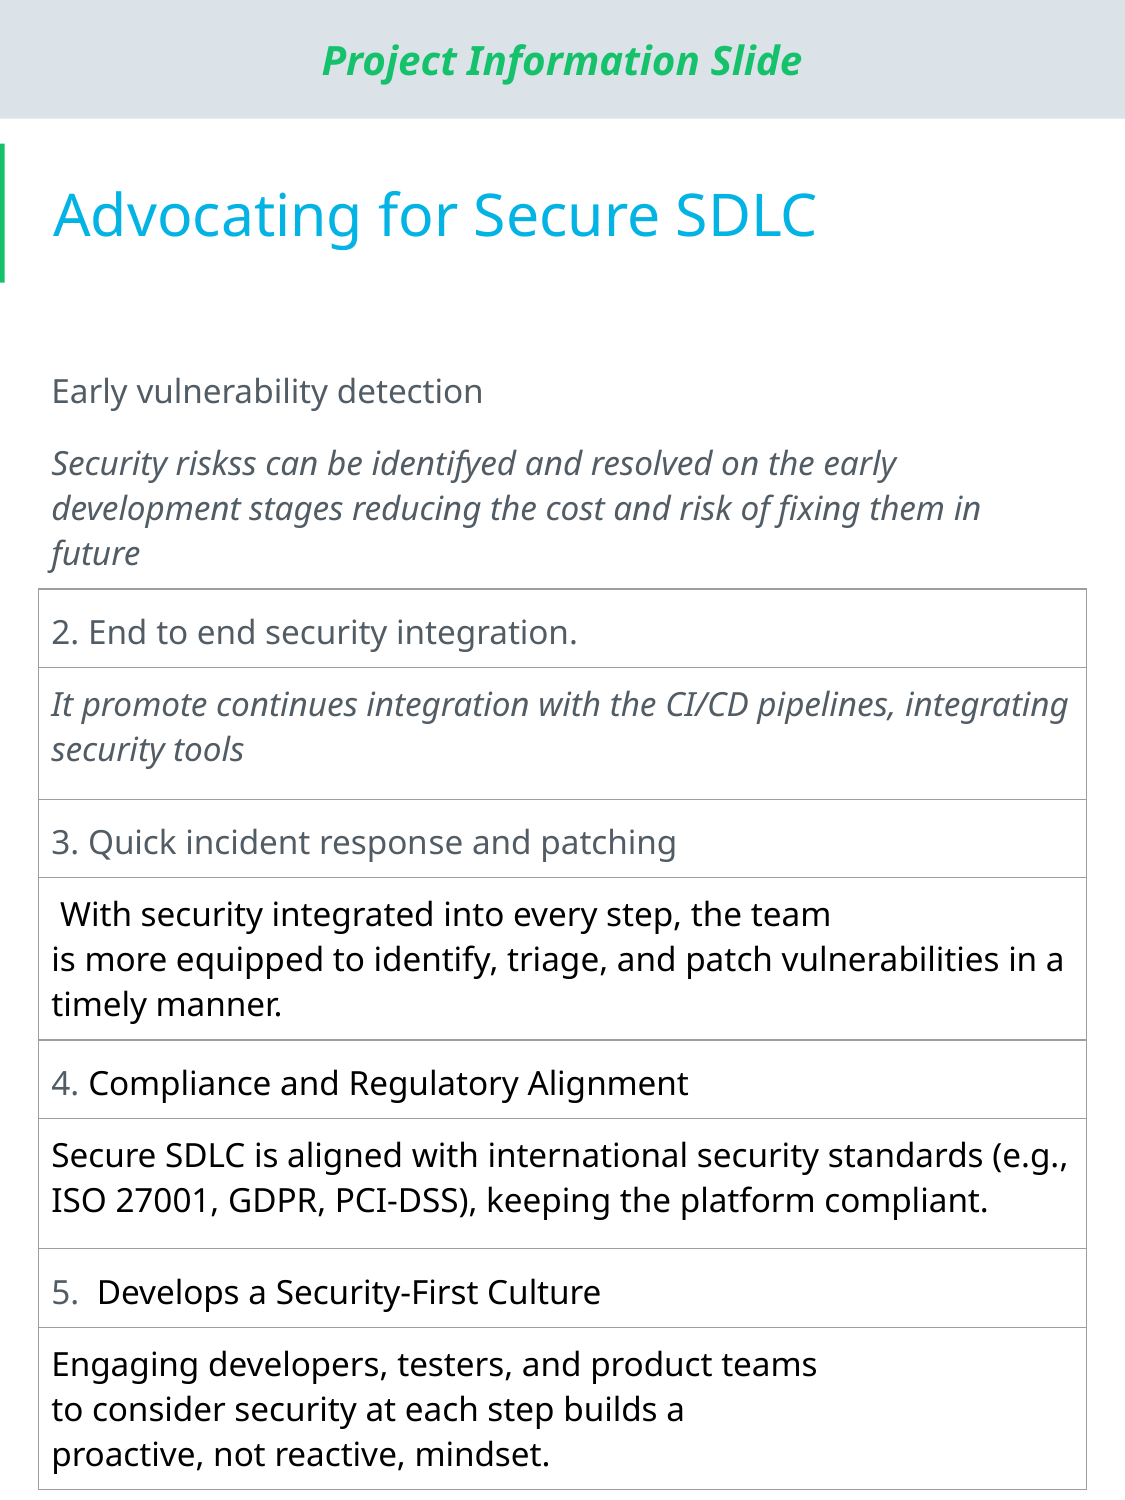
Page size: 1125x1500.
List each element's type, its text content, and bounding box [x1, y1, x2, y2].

table_cell With security integrated into every step, the team is more equipped to identify, triage, and patch vulnerabilities in a timely manner. [39, 878, 1086, 1039]
table_cell Engaging developers, testers, and product teams to consider security at each step builds a proactive, not reactive, mindset. [39, 1328, 1086, 1489]
table_cell 2. End to end security integration. [39, 590, 1086, 667]
table_cell 3. Quick incident response and patching [39, 800, 1086, 877]
table_cell Security riskss can be identifyed and resolved on the early development stages reducing the cost and risk of fixing them in future [38, 427, 1087, 588]
table_cell 5. Develops a Security-First Culture [39, 1249, 1086, 1327]
table_header Early vulnerability detection [38, 348, 1087, 427]
table_cell Secure SDLC is aligned with international security standards (e.g., ISO 27001, GDPR, PCI-DSS), keeping the platform compliant. [39, 1119, 1086, 1248]
title Advocating for Secure SDLC [38, 129, 1087, 297]
table_cell 4. Compliance and Regulatory Alignment [39, 1041, 1086, 1118]
table_cell It promote continues integration with the CI/CD pipelines, integrating security tools [39, 668, 1086, 799]
